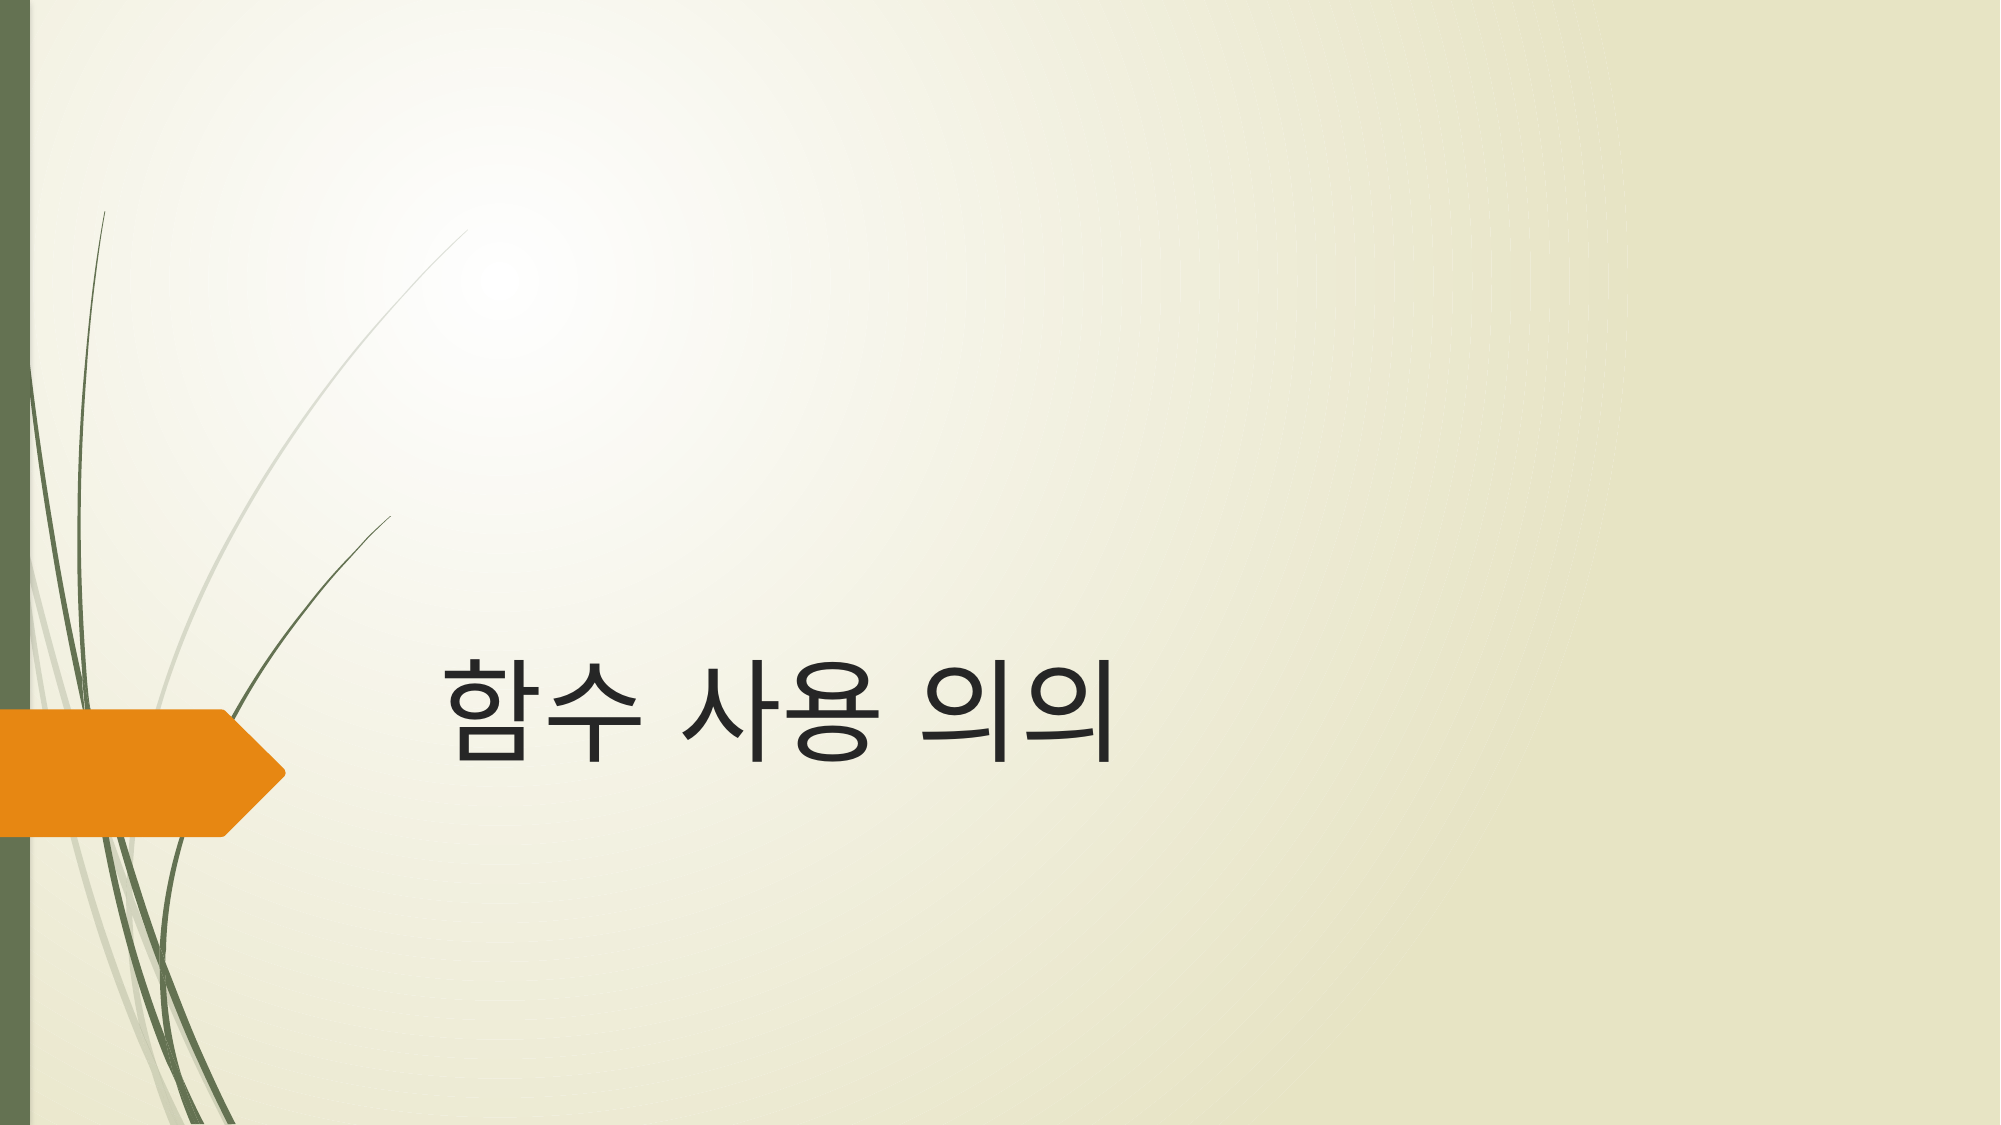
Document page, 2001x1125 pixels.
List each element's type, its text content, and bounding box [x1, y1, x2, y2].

title 함수 사용 의의 [424, 412, 1888, 784]
